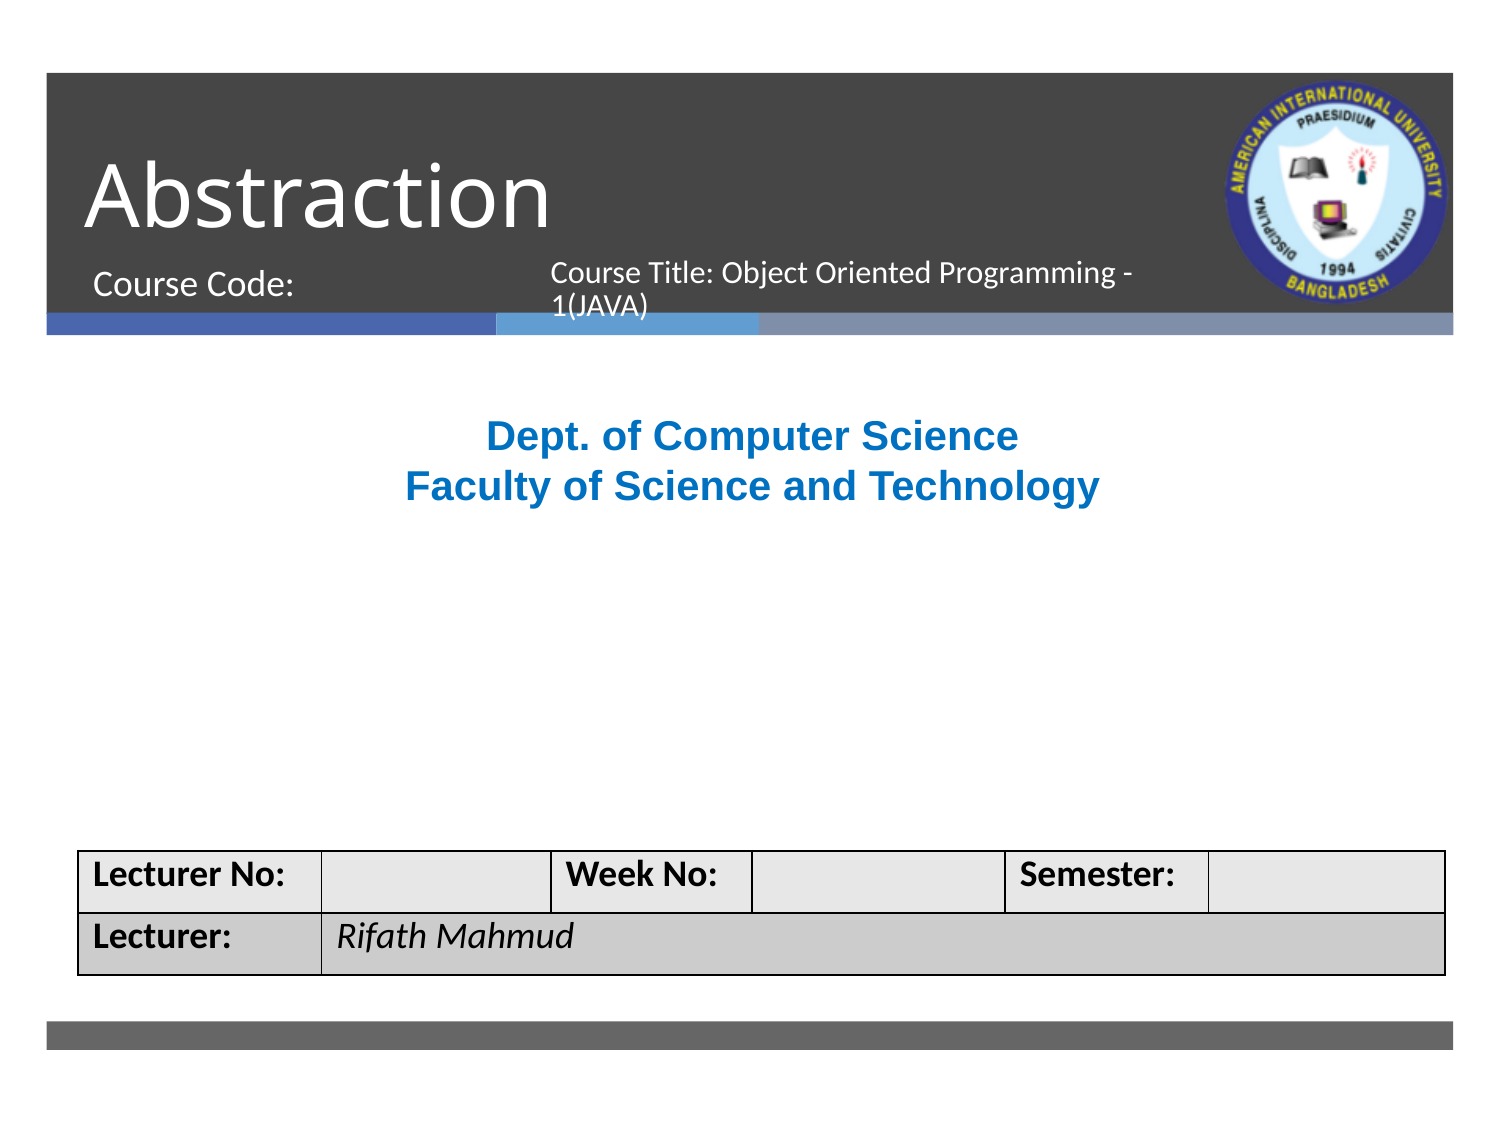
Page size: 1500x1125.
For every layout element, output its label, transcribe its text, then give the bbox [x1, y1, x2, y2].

text_box Dept. of Computer Science Faculty of Science and Technology [12, 401, 1493, 517]
table_cell Rifath Mahmud [322, 914, 1444, 974]
table_header Lecturer No: [79, 852, 321, 912]
table_header Semester: [1006, 852, 1208, 912]
table_header Week No: [552, 852, 751, 912]
table_header [753, 852, 1004, 912]
picture [1220, 75, 1454, 310]
table_cell Lecturer: [79, 914, 321, 974]
table_header [1209, 852, 1444, 912]
text_box Course Title: Object Oriented Programming -1(JAVA) [535, 252, 1228, 332]
subtitle Course Code: [78, 251, 536, 331]
table_header [322, 852, 550, 912]
title Abstraction [69, 90, 1351, 253]
